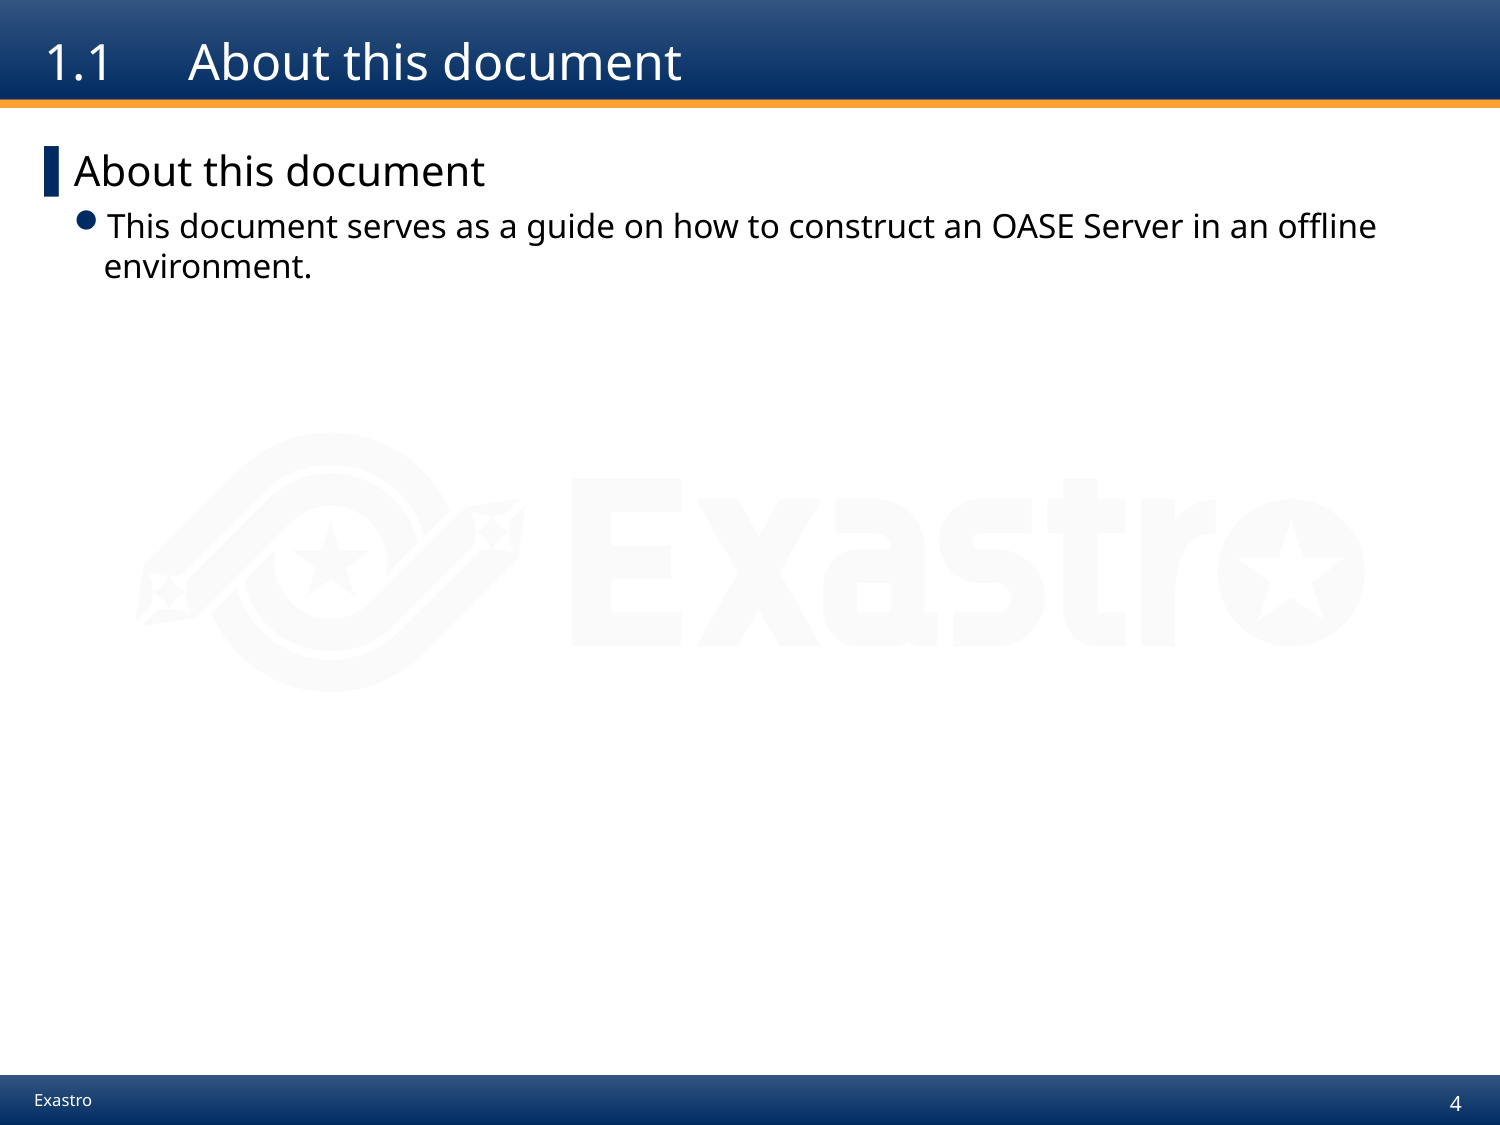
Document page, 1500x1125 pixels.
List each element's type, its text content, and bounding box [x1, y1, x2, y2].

picture [0, 0, 1500, 1125]
list About this document This document serves as a guide on how to construct an OASE Server in an offline environment. [29, 137, 1500, 1059]
title 1.1 About this document [29, 18, 1471, 96]
